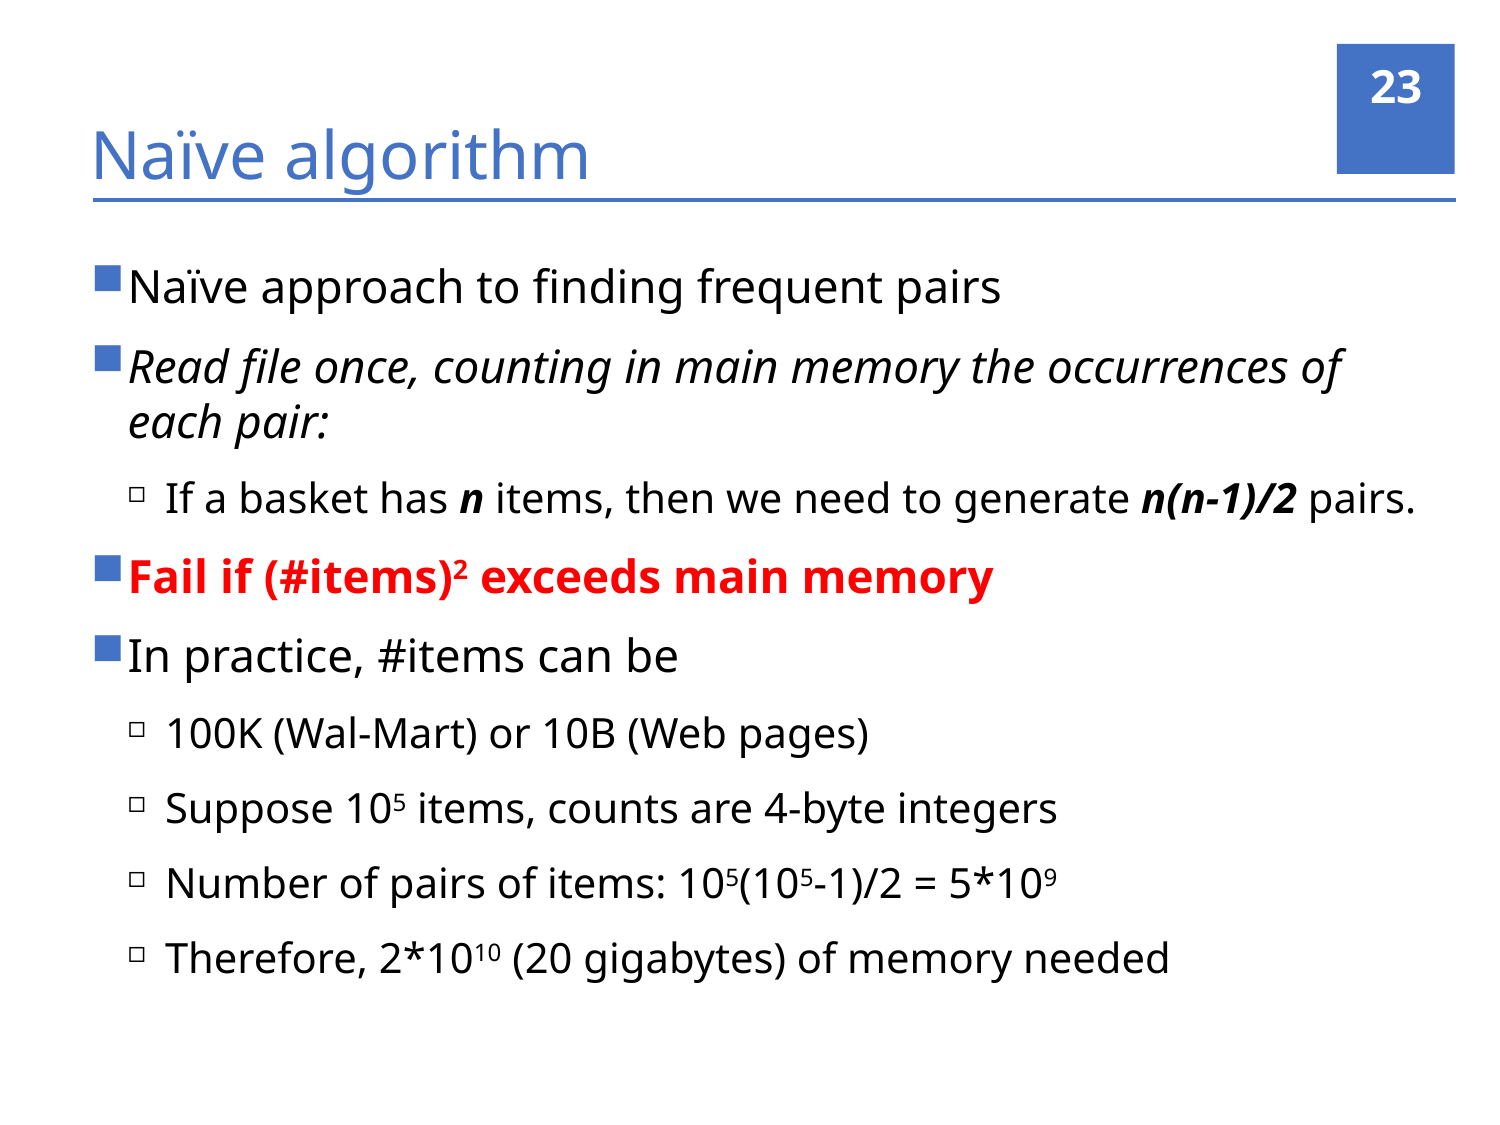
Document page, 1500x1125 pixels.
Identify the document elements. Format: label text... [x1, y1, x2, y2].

title Naïve algorithm [75, 75, 1463, 200]
list Naïve approach to finding frequent pairs Read file once, counting in main memory the occurrences of each pair: If a basket has n items, then we need to generate n(n-1)/2 pairs. Fail if (#items)2 exceeds main memory In practice, #items can be 100K (Wal-Mart) or 10B (Web pages) Suppose 105 items, counts are 4-byte integers Number of pairs of items: 105(105-1)/2 = 5*109 Therefore, 2*1010 (20 gigabytes) of memory needed [75, 249, 1463, 1125]
text_box [1311, 174, 1488, 338]
slide_number 23 [1354, 59, 1438, 120]
